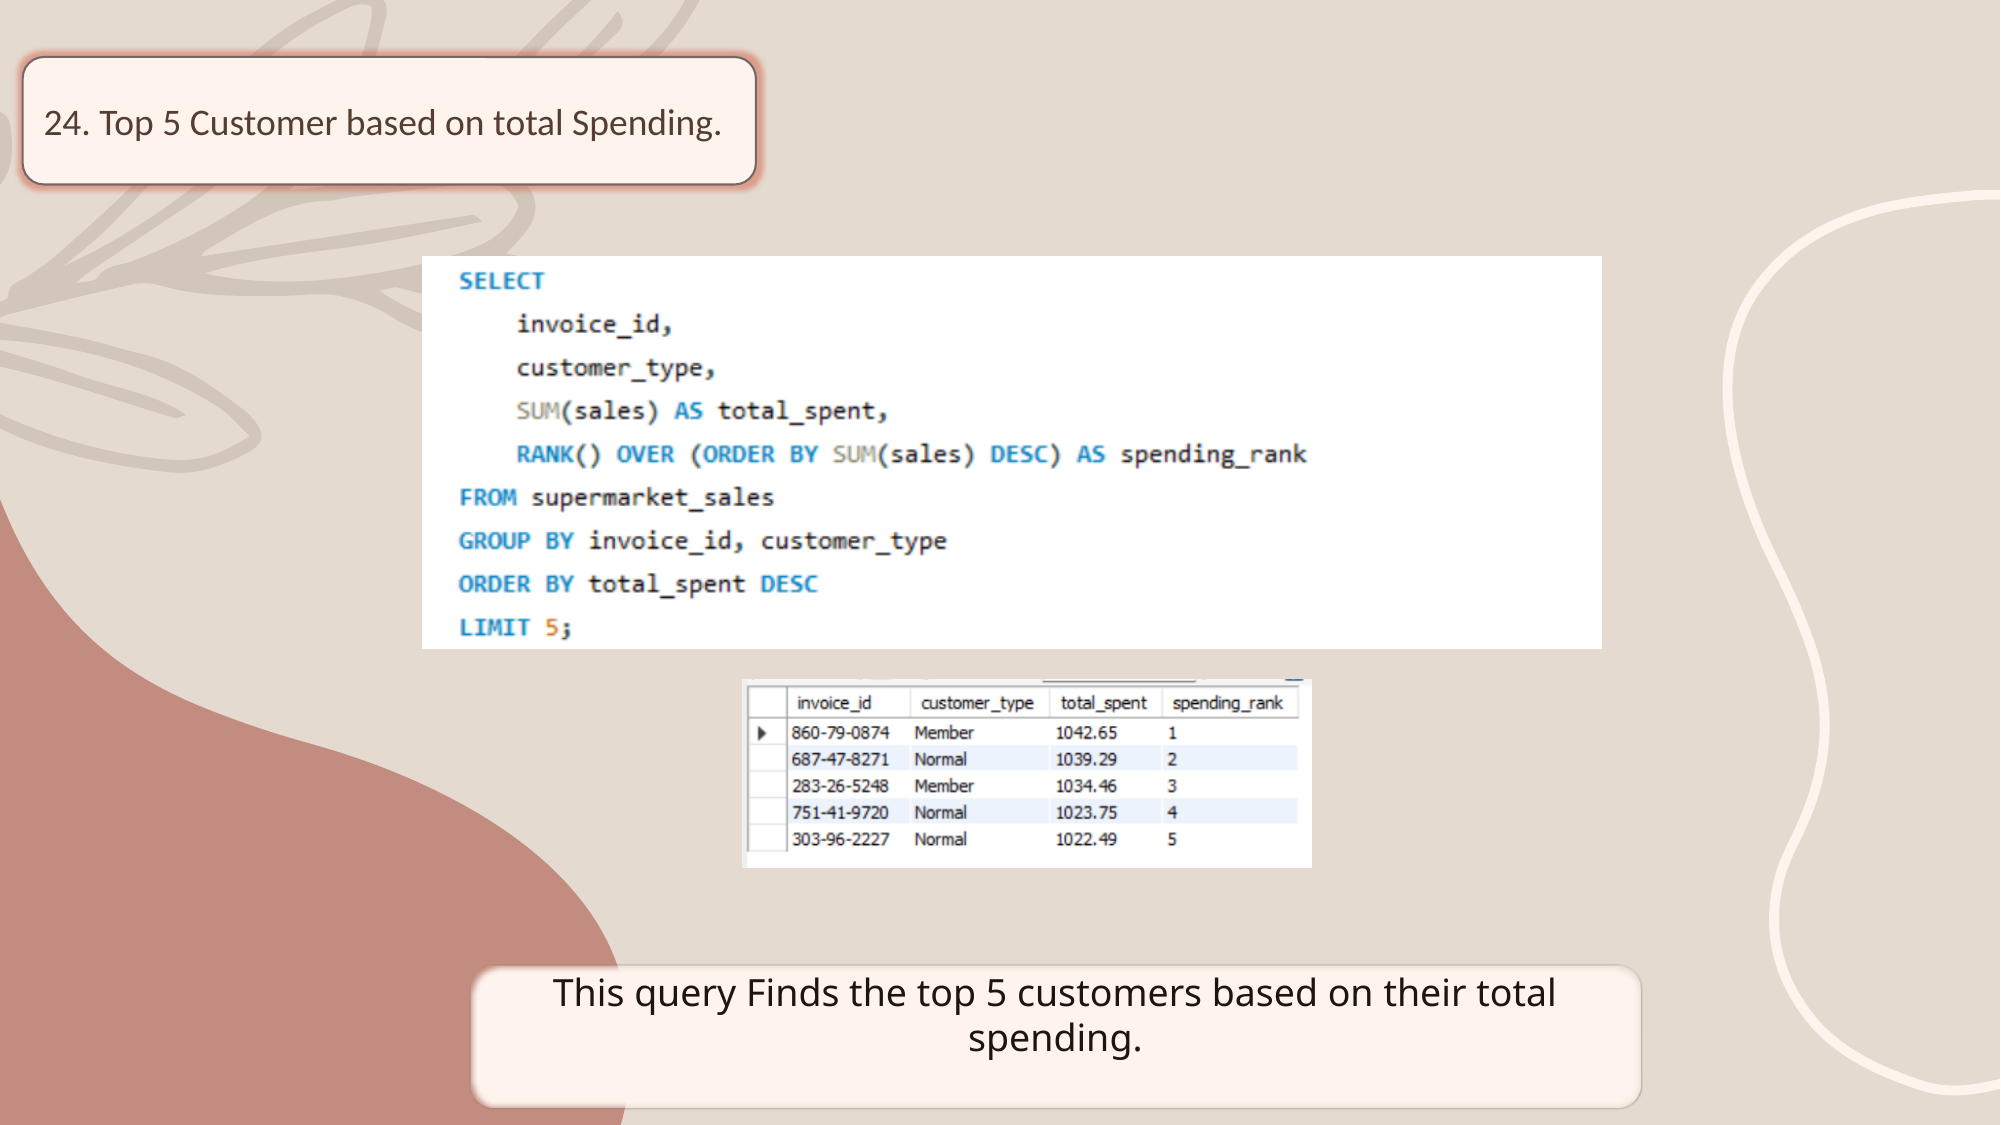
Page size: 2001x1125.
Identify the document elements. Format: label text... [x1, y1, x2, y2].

picture [422, 256, 1602, 649]
text_box 24. Top 5 Customer based on total Spending. [21, 55, 757, 186]
text_box This query Finds the top 5 customers based on their total spending. [477, 972, 1635, 1102]
picture [742, 679, 1312, 868]
